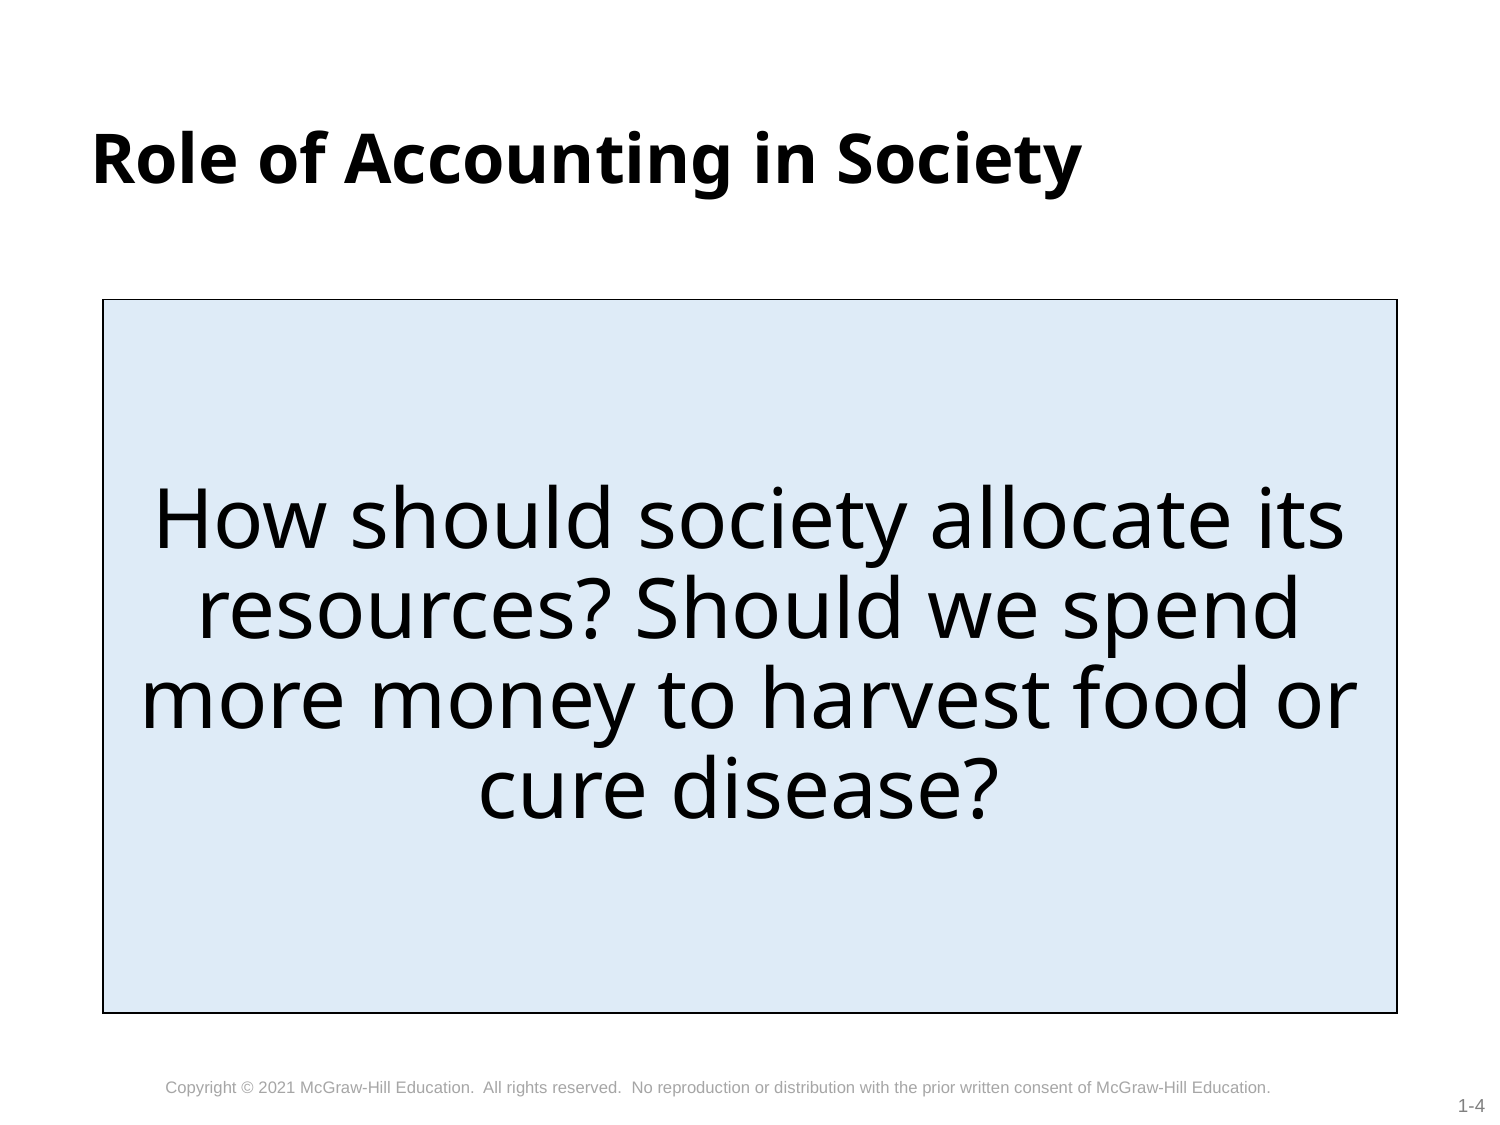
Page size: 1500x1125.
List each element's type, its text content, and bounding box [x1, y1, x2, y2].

title Role of Accounting in Society [75, 52, 1397, 271]
list How should society allocate its resources? Should we spend more money to harvest food or cure disease? [103, 299, 1397, 1014]
